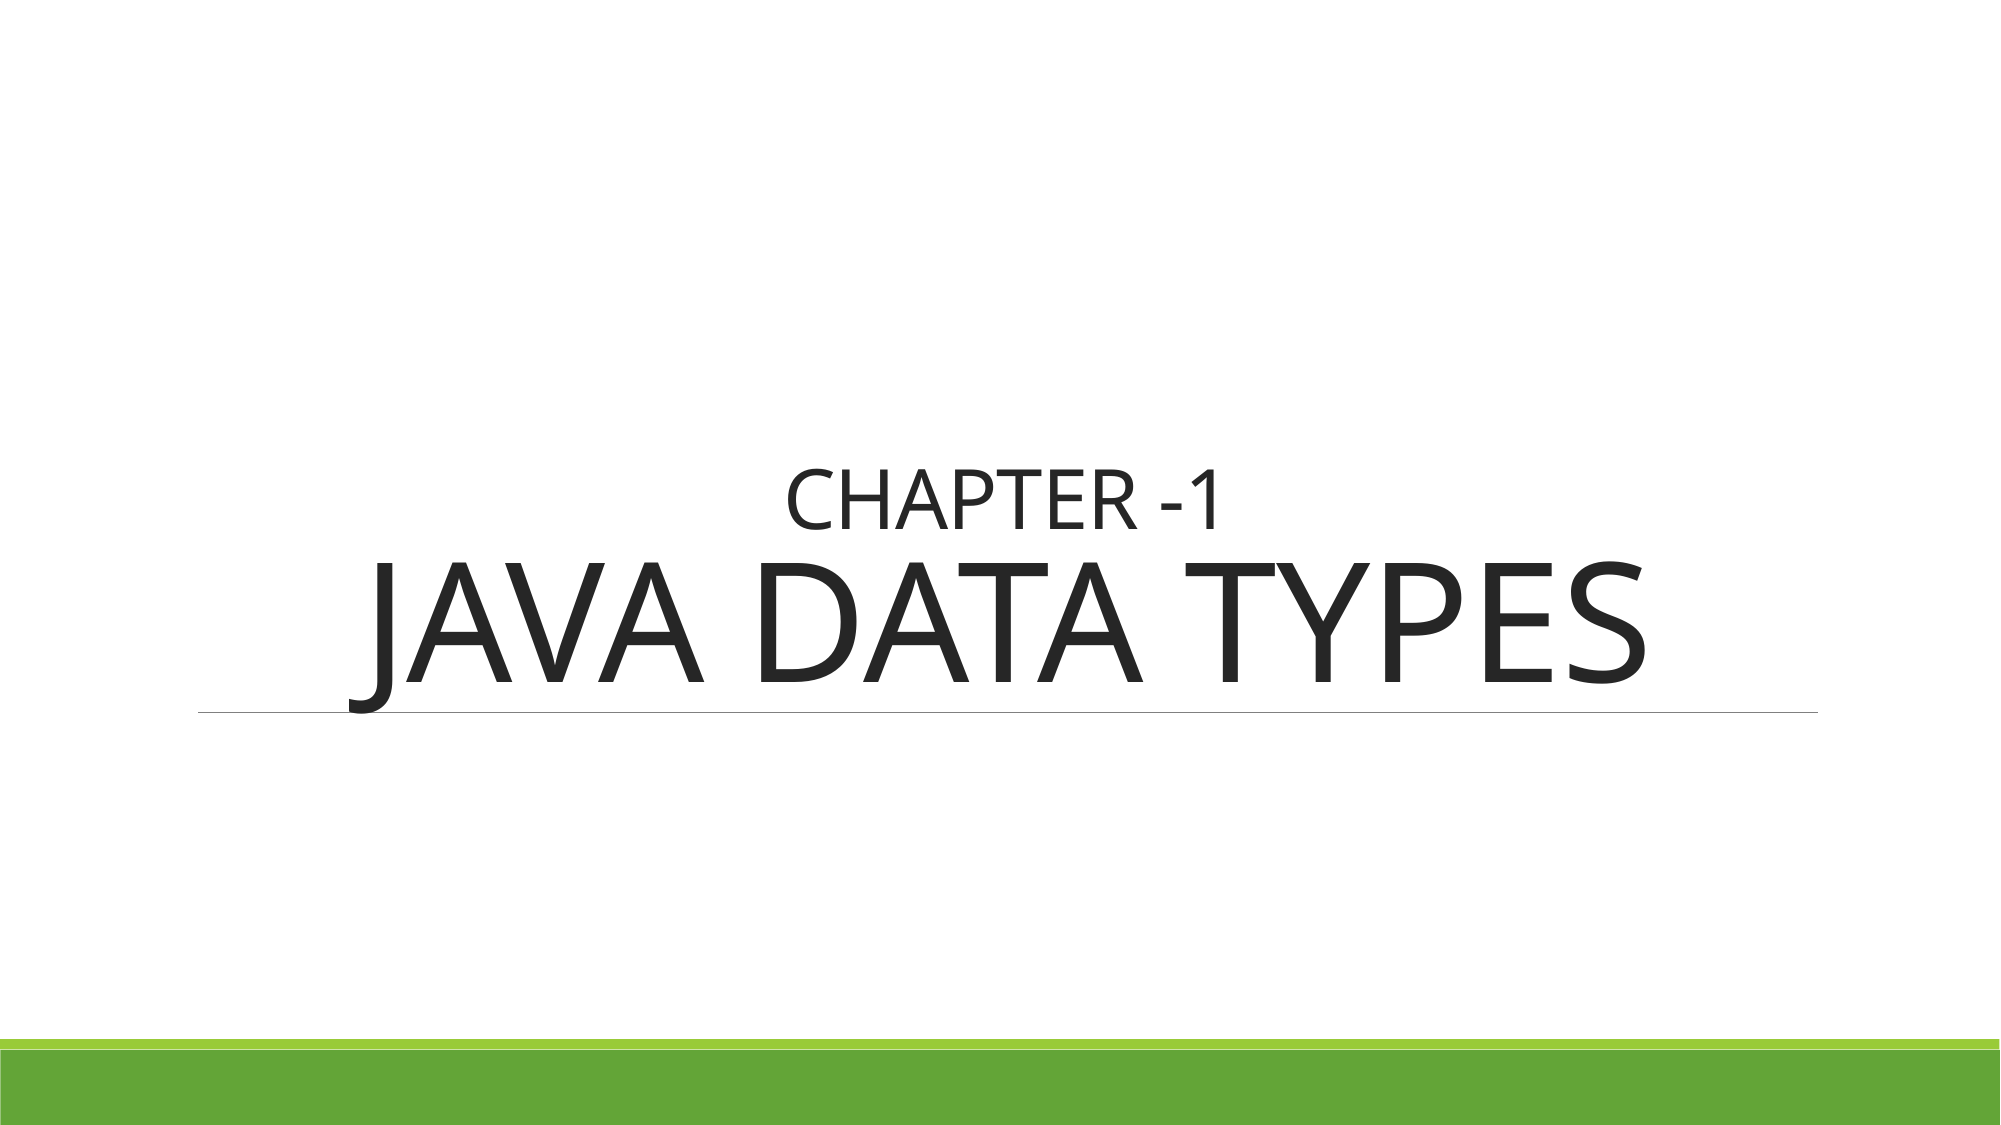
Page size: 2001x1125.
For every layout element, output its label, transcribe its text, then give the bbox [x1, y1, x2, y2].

title CHAPTER -1 JAVA DATA TYPES [287, 177, 1729, 724]
